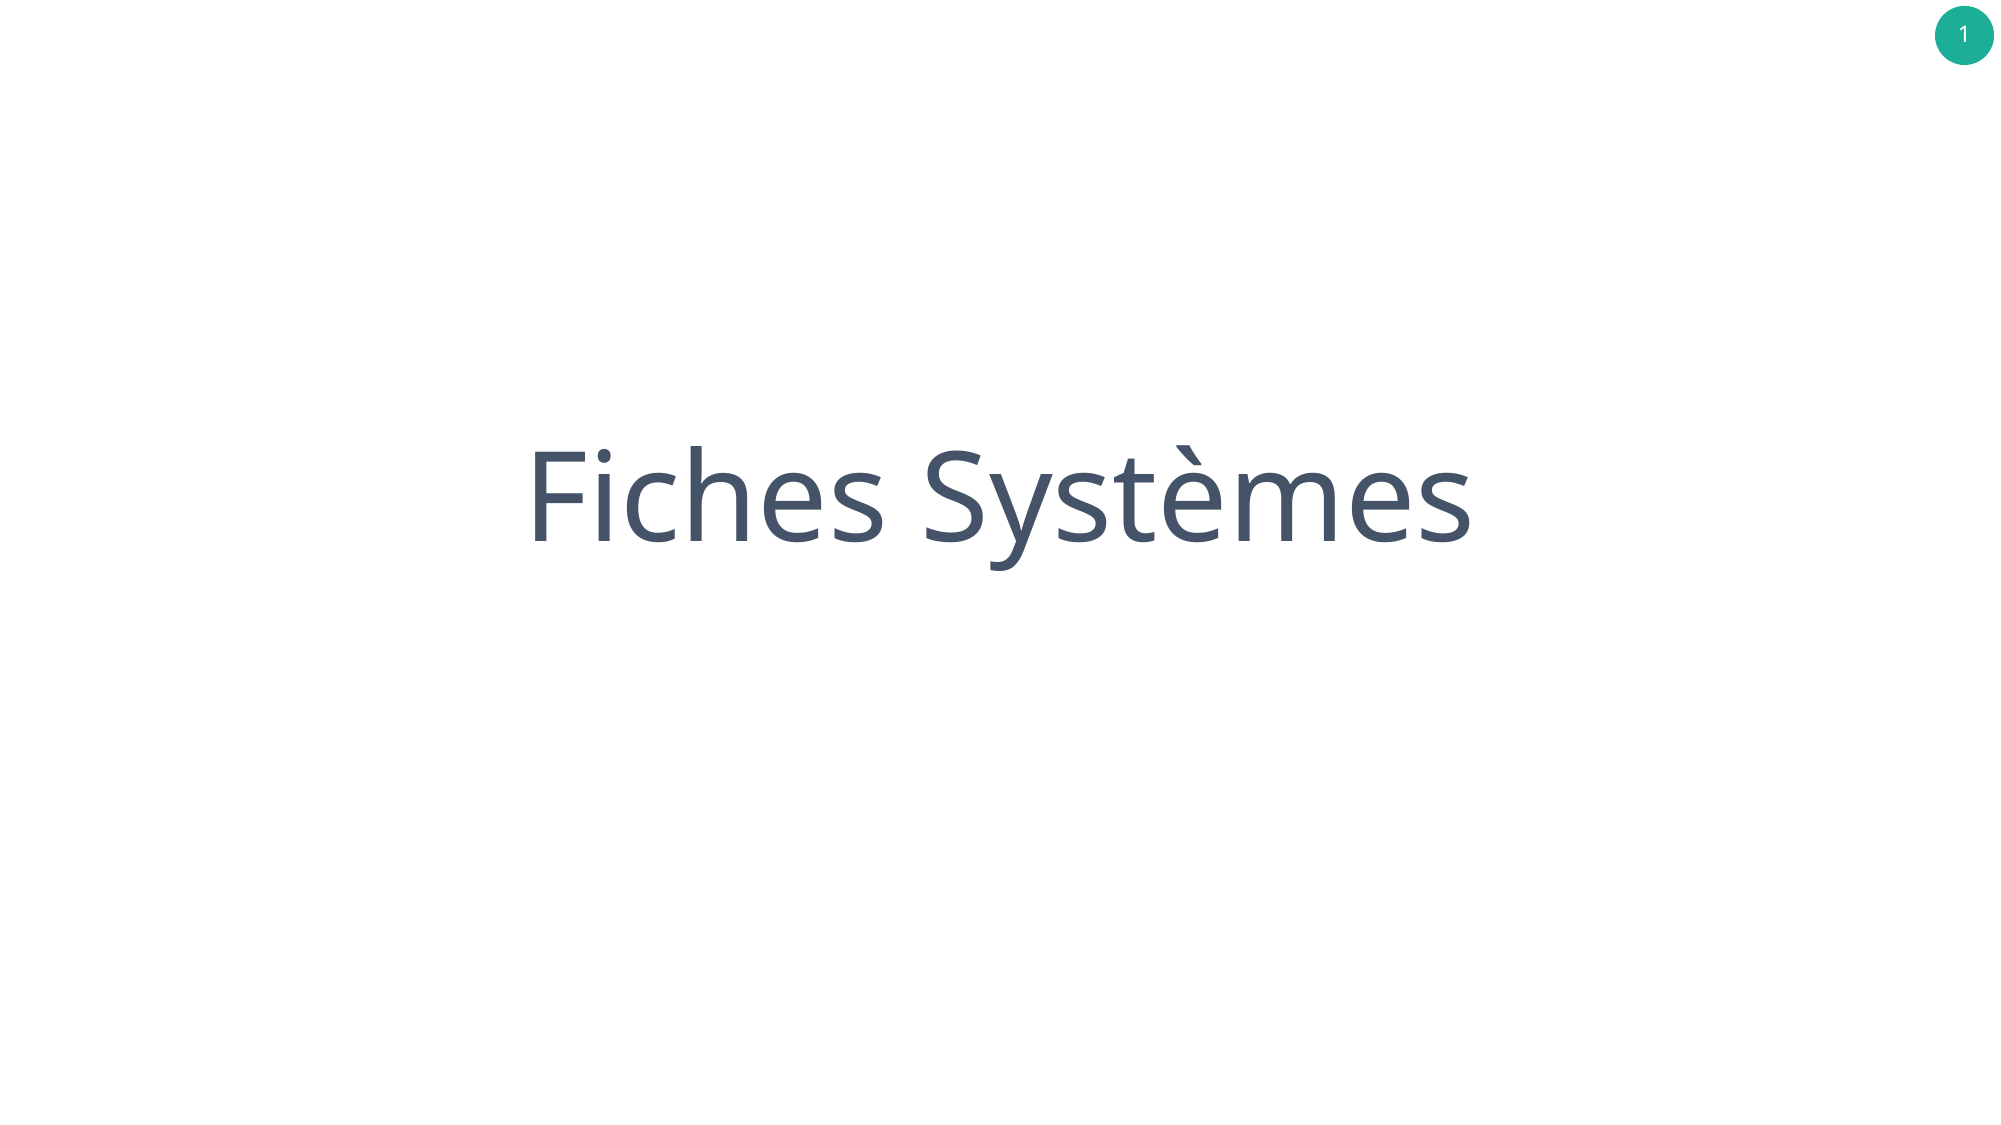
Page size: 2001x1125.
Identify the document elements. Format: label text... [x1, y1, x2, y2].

title Fiches Systèmes [249, 184, 1750, 576]
